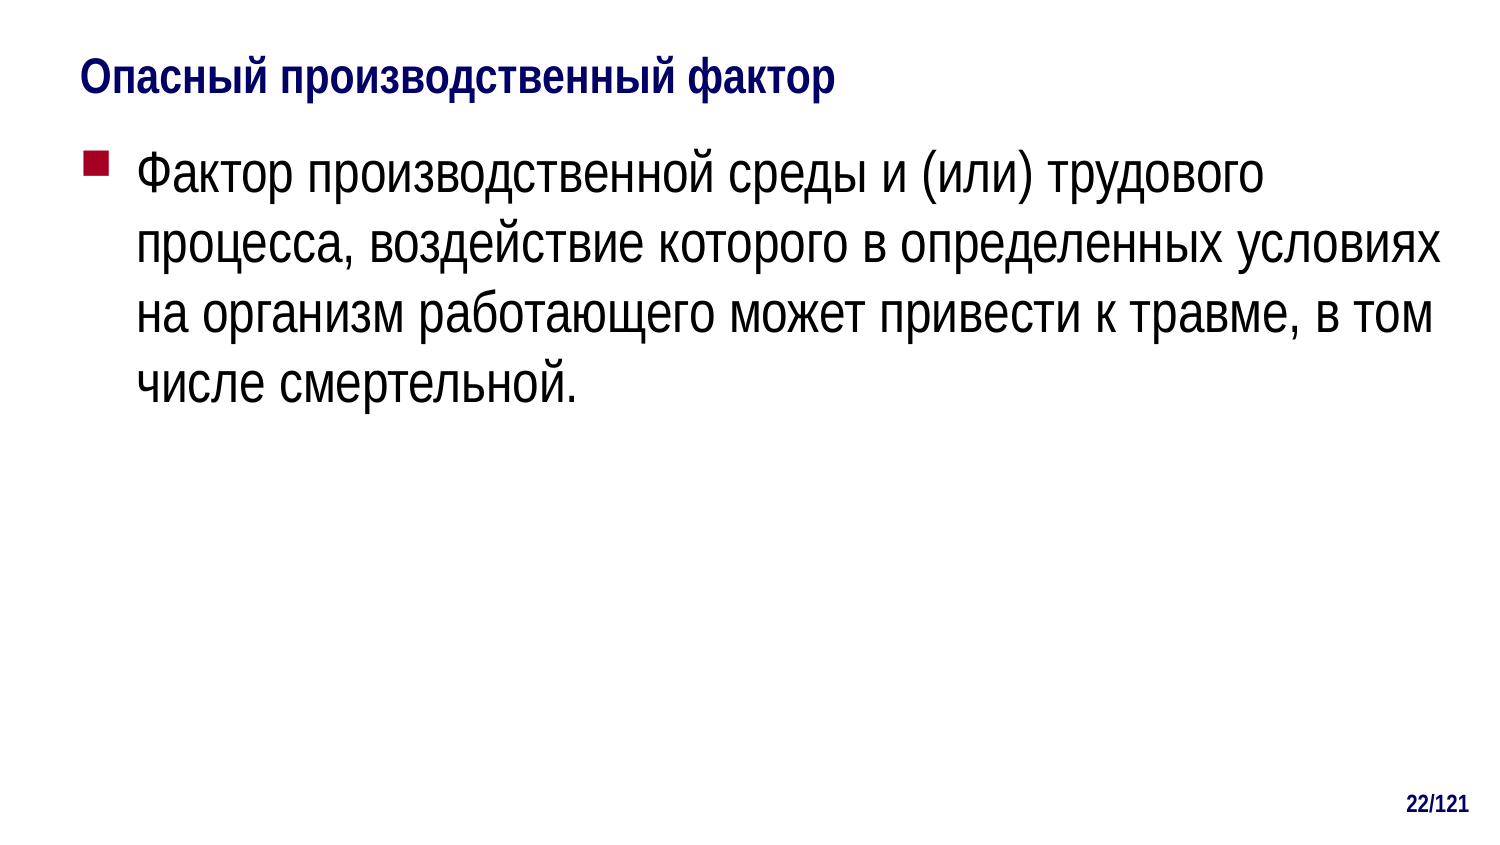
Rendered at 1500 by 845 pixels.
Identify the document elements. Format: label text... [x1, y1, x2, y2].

list Фактор производственной среды и (или) трудового процесса, воздействие которого в определенных условиях на организм работающего может привести к травме, в том числе смертельной. [64, 126, 1483, 789]
title Опасный производственный фактор [64, 32, 1483, 115]
